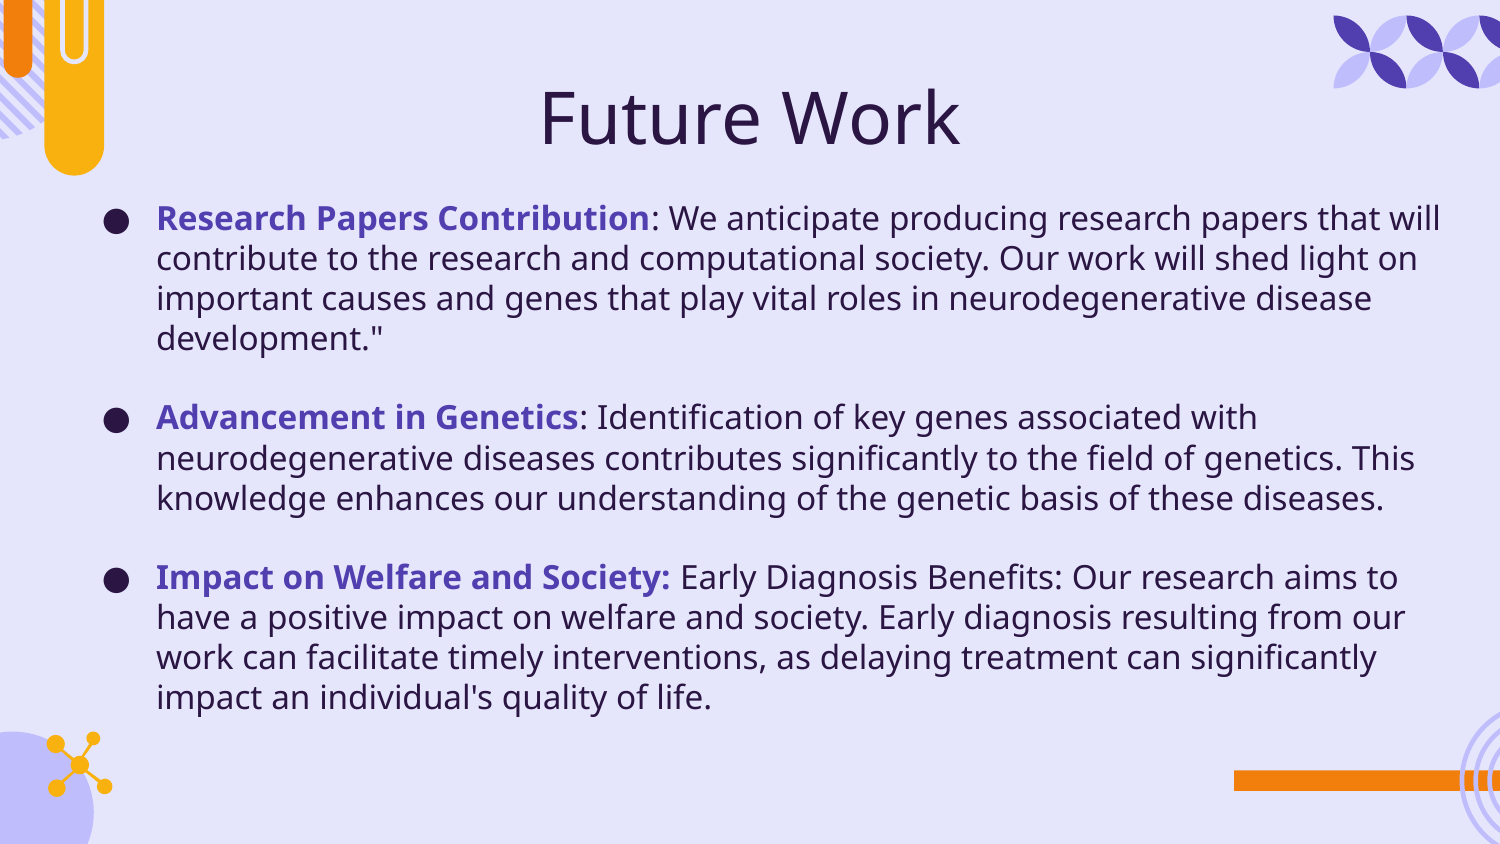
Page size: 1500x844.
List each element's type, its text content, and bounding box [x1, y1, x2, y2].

subtitle Research Papers Contribution: We anticipate producing research papers that will contribute to the research and computational society. Our work will shed light on important causes and genes that play vital roles in neurodegenerative disease development." Advancement in Genetics: Identification of key genes associated with neurodegenerative diseases contributes significantly to the field of genetics. This knowledge enhances our understanding of the genetic basis of these diseases. Impact on Welfare and Society: Early Diagnosis Benefits: Our research aims to have a positive impact on welfare and society. Early diagnosis resulting from our work can facilitate timely interventions, as delaying treatment can significantly impact an individual's quality of life. [66, 182, 1476, 821]
title Future Work [116, 76, 1383, 155]
